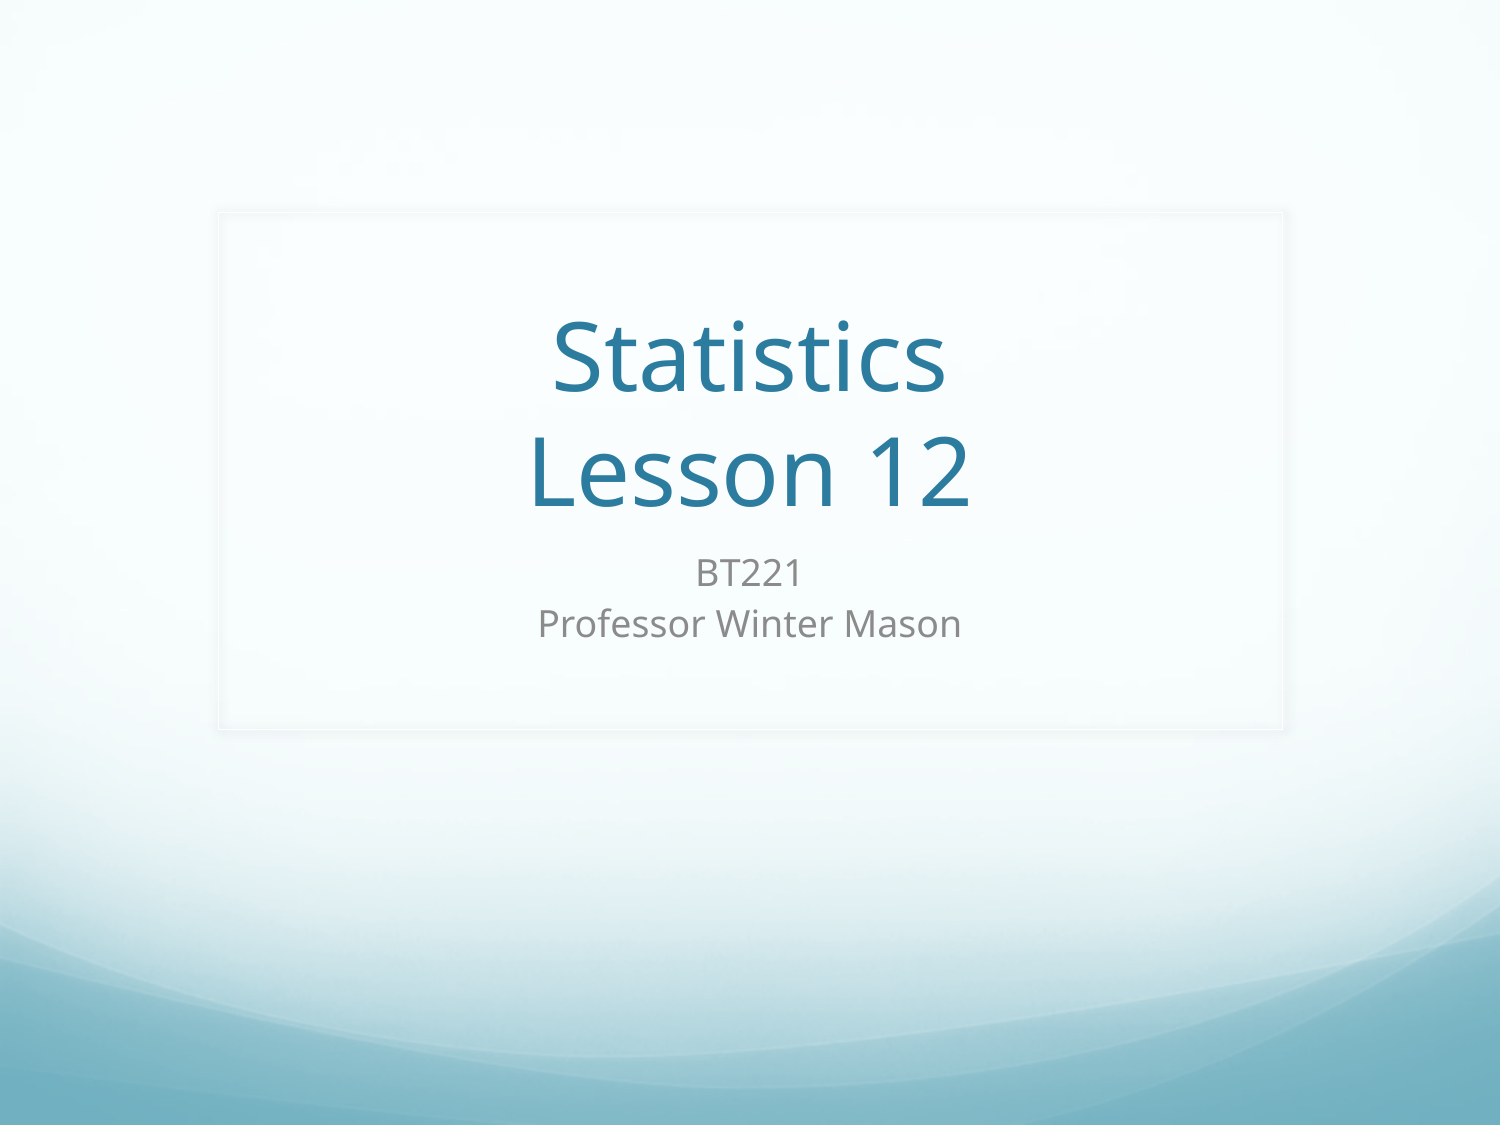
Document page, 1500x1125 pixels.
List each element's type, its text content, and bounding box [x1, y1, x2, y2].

subtitle BT221 Professor Winter Mason [217, 541, 1283, 692]
title Statistics Lesson 12 [217, 249, 1283, 533]
